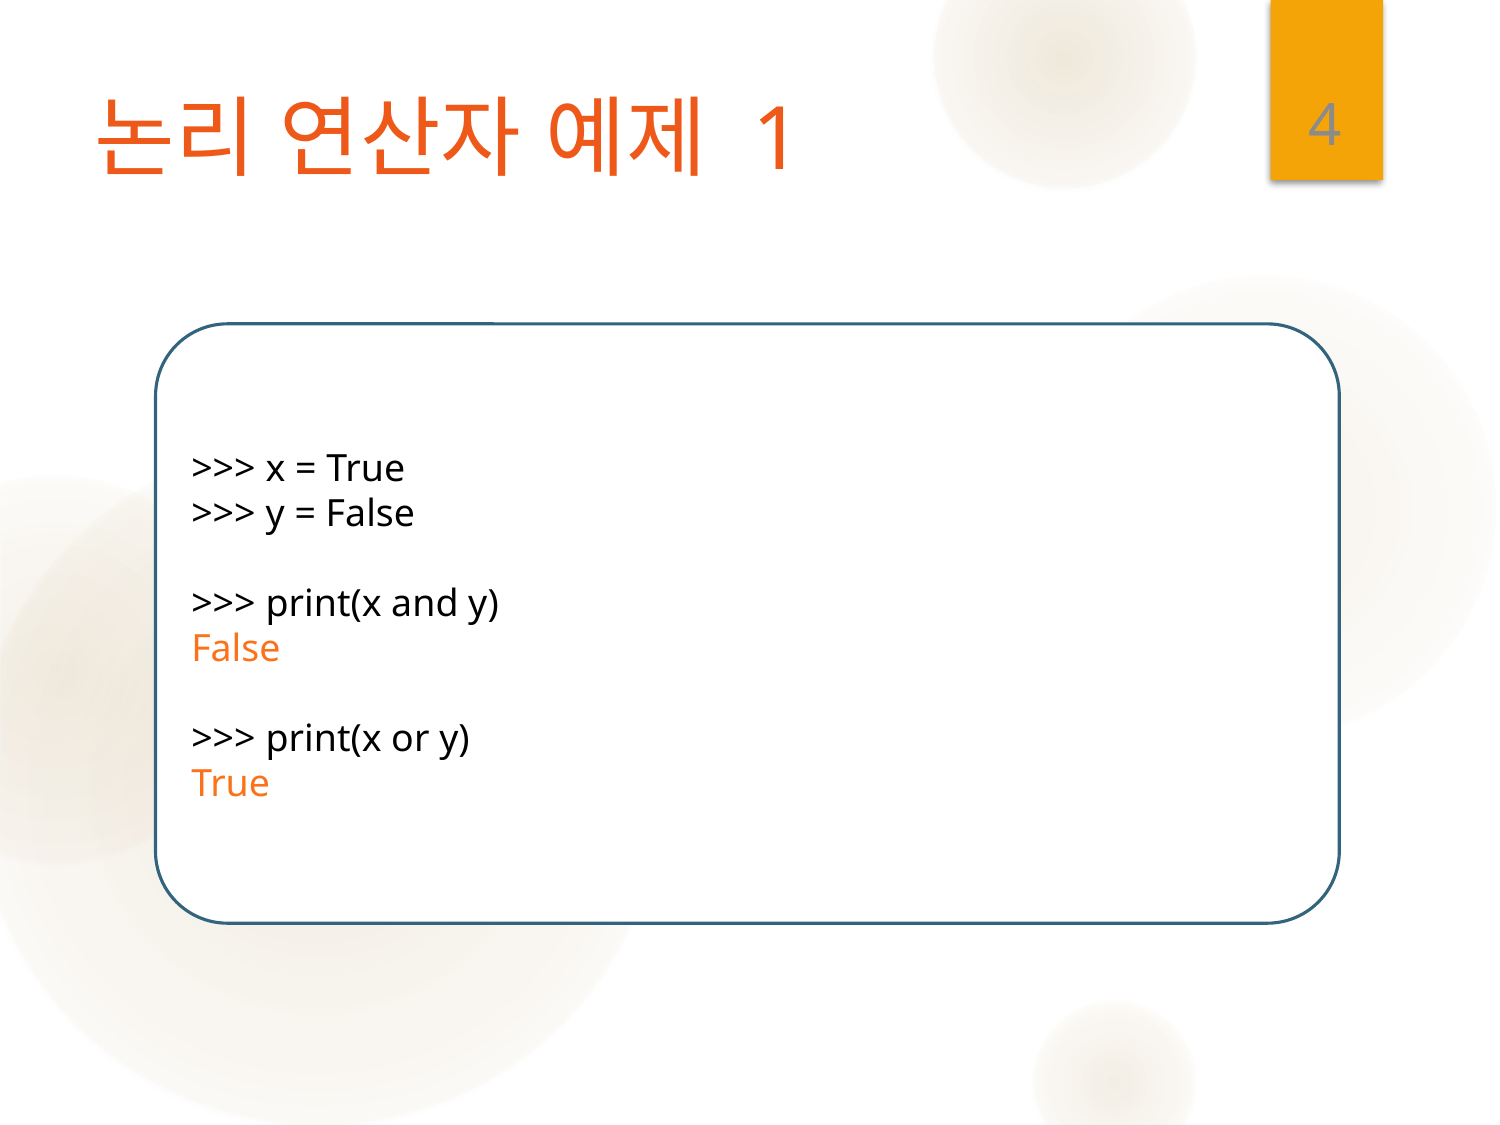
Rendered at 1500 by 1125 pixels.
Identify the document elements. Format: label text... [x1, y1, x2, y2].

text_box >>> x = True >>> y = False >>> print(x and y) False >>> print(x or y) True [155, 323, 1340, 924]
title 논리 연산자 예제 1 [79, 74, 1237, 304]
slide_number 4 [1273, 48, 1378, 175]
